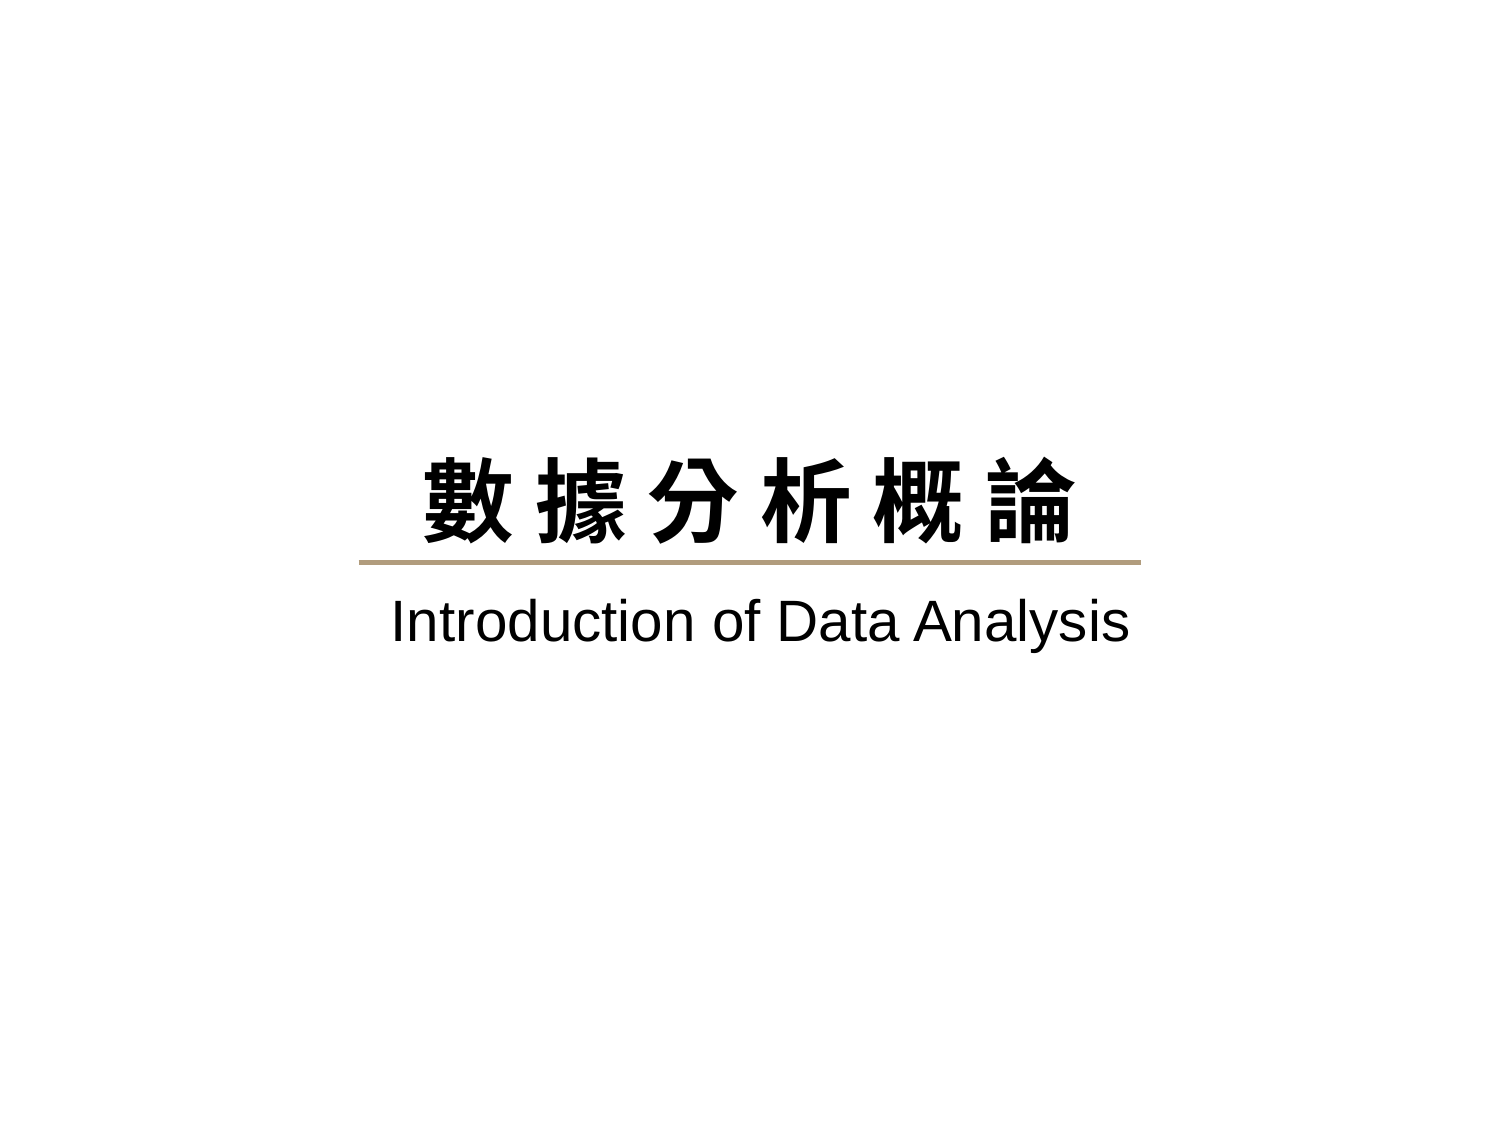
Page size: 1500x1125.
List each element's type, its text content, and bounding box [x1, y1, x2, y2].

title 數 據 分 析 概 論 [358, 469, 1142, 563]
text_box Introduction of Data Analysis [236, 583, 1287, 800]
